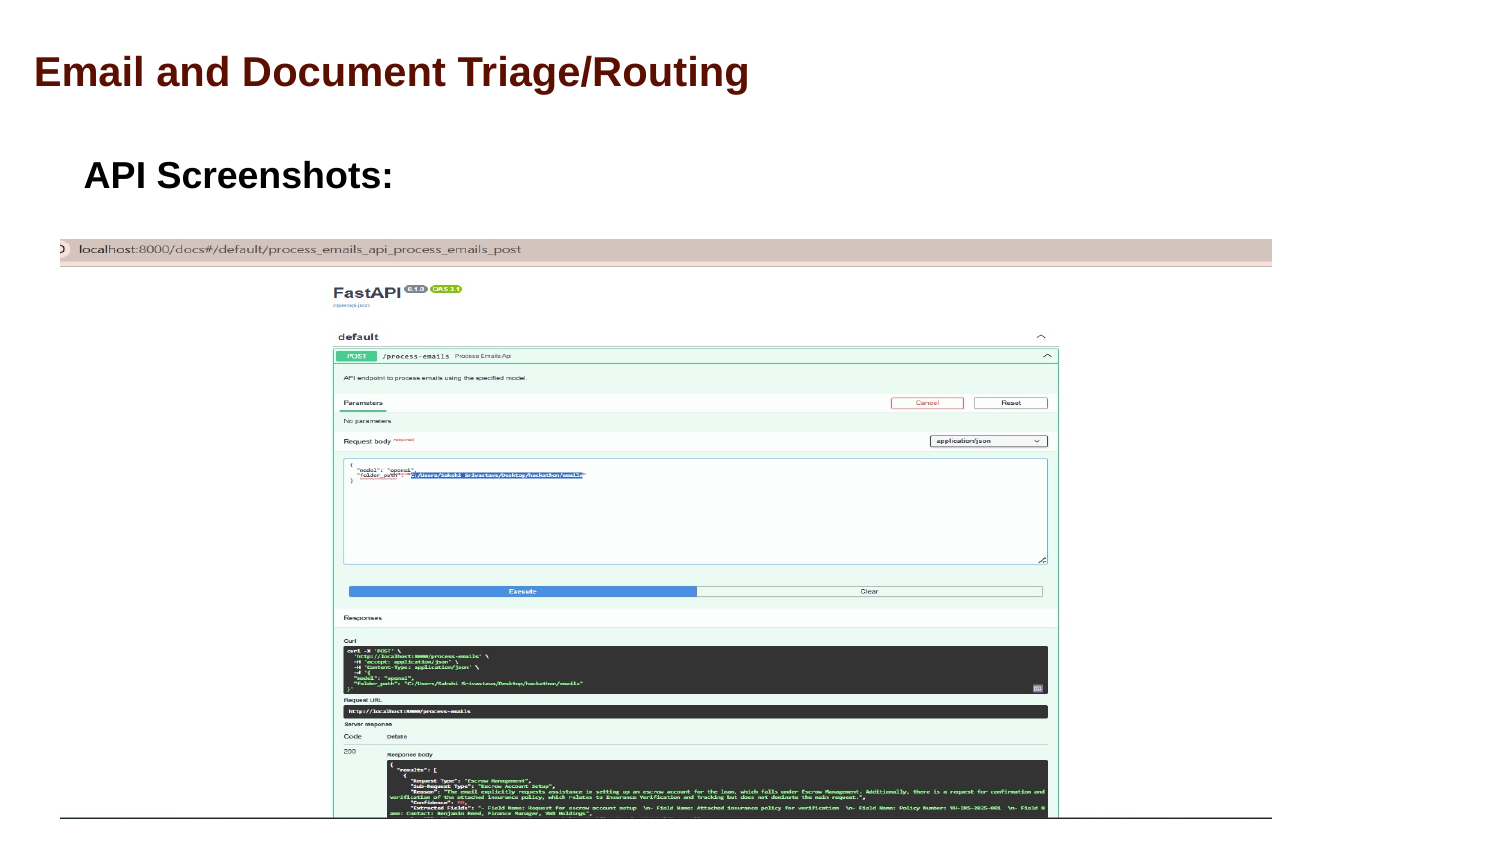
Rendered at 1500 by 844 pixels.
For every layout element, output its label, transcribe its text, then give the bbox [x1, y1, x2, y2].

picture [60, 238, 1273, 819]
text_box API Screenshots: [68, 135, 722, 215]
text_box Email and Document Triage/Routing [18, 29, 1014, 133]
